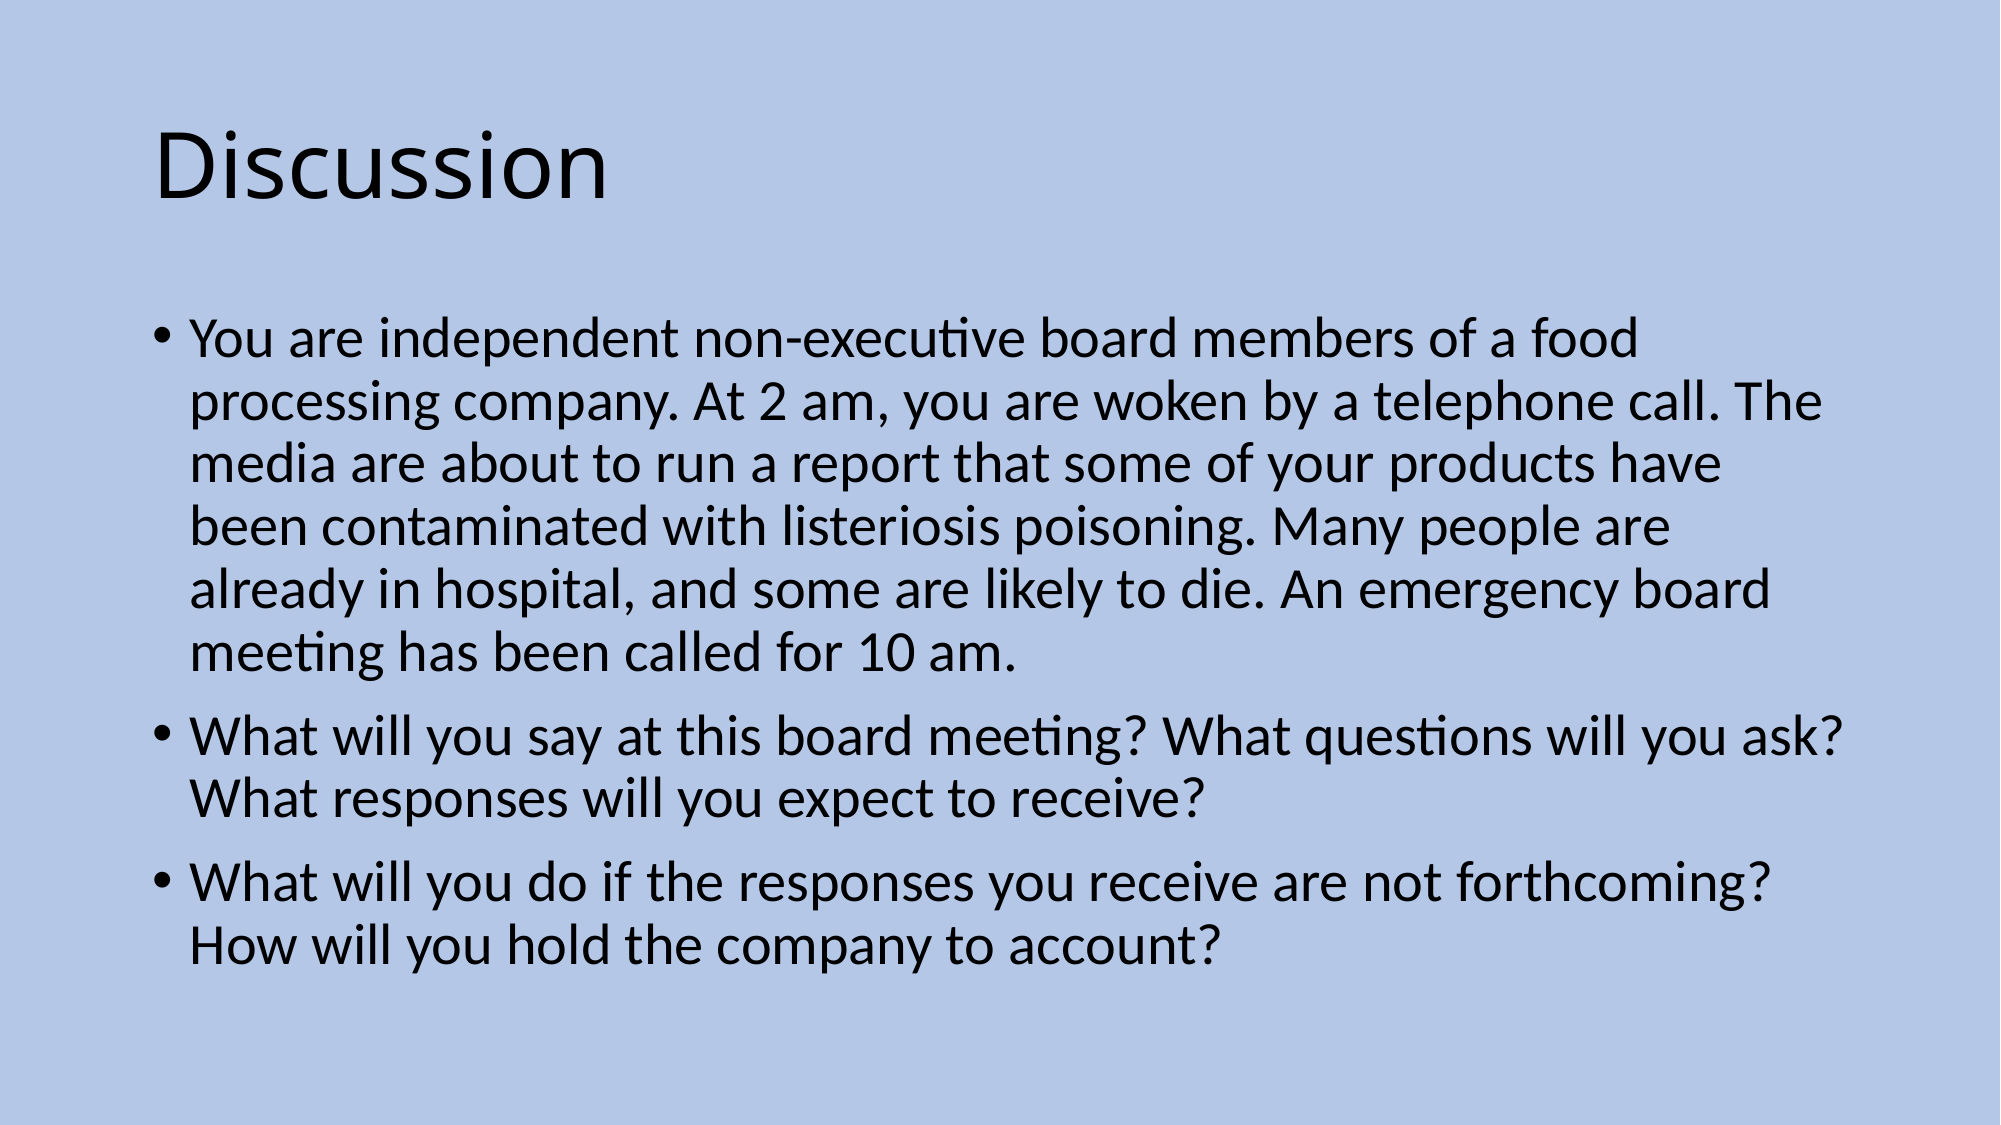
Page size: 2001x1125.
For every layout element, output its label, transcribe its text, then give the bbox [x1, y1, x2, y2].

list You are independent non-executive board members of a food processing company. At 2 am, you are woken by a telephone call. The media are about to run a report that some of your products have been contaminated with listeriosis poisoning. Many people are already in hospital, and some are likely to die. An emergency board meeting has been called for 10 am. What will you say at this board meeting? What questions will you ask? What responses will you expect to receive? What will you do if the responses you receive are not forthcoming? How will you hold the company to account? [137, 299, 1863, 1014]
title Discussion [137, 59, 1863, 278]
